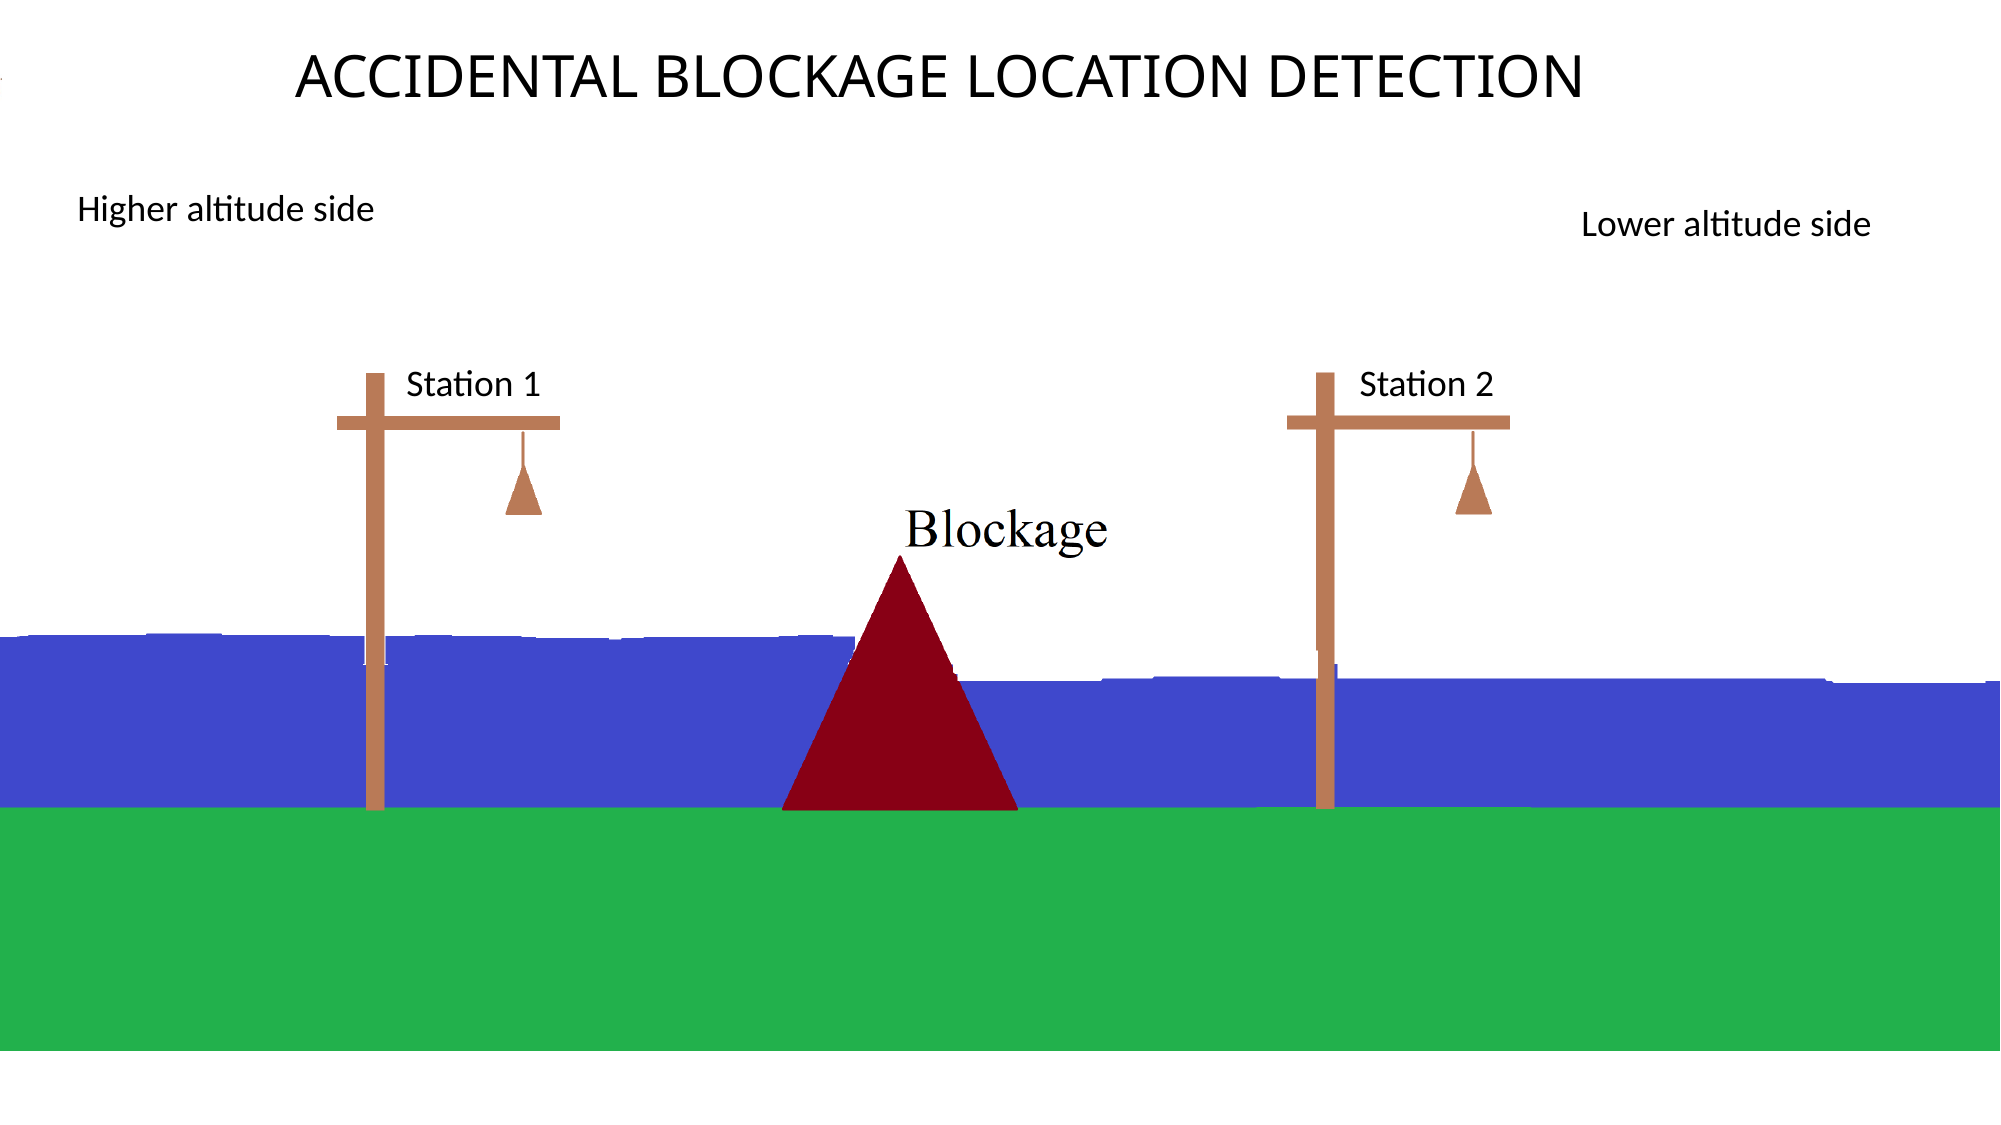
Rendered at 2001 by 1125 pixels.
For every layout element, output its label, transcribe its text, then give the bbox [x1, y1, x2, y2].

text_box ACCIDENTAL BLOCKAGE LOCATION DETECTION [280, 31, 1720, 74]
picture [0, 74, 2000, 1051]
